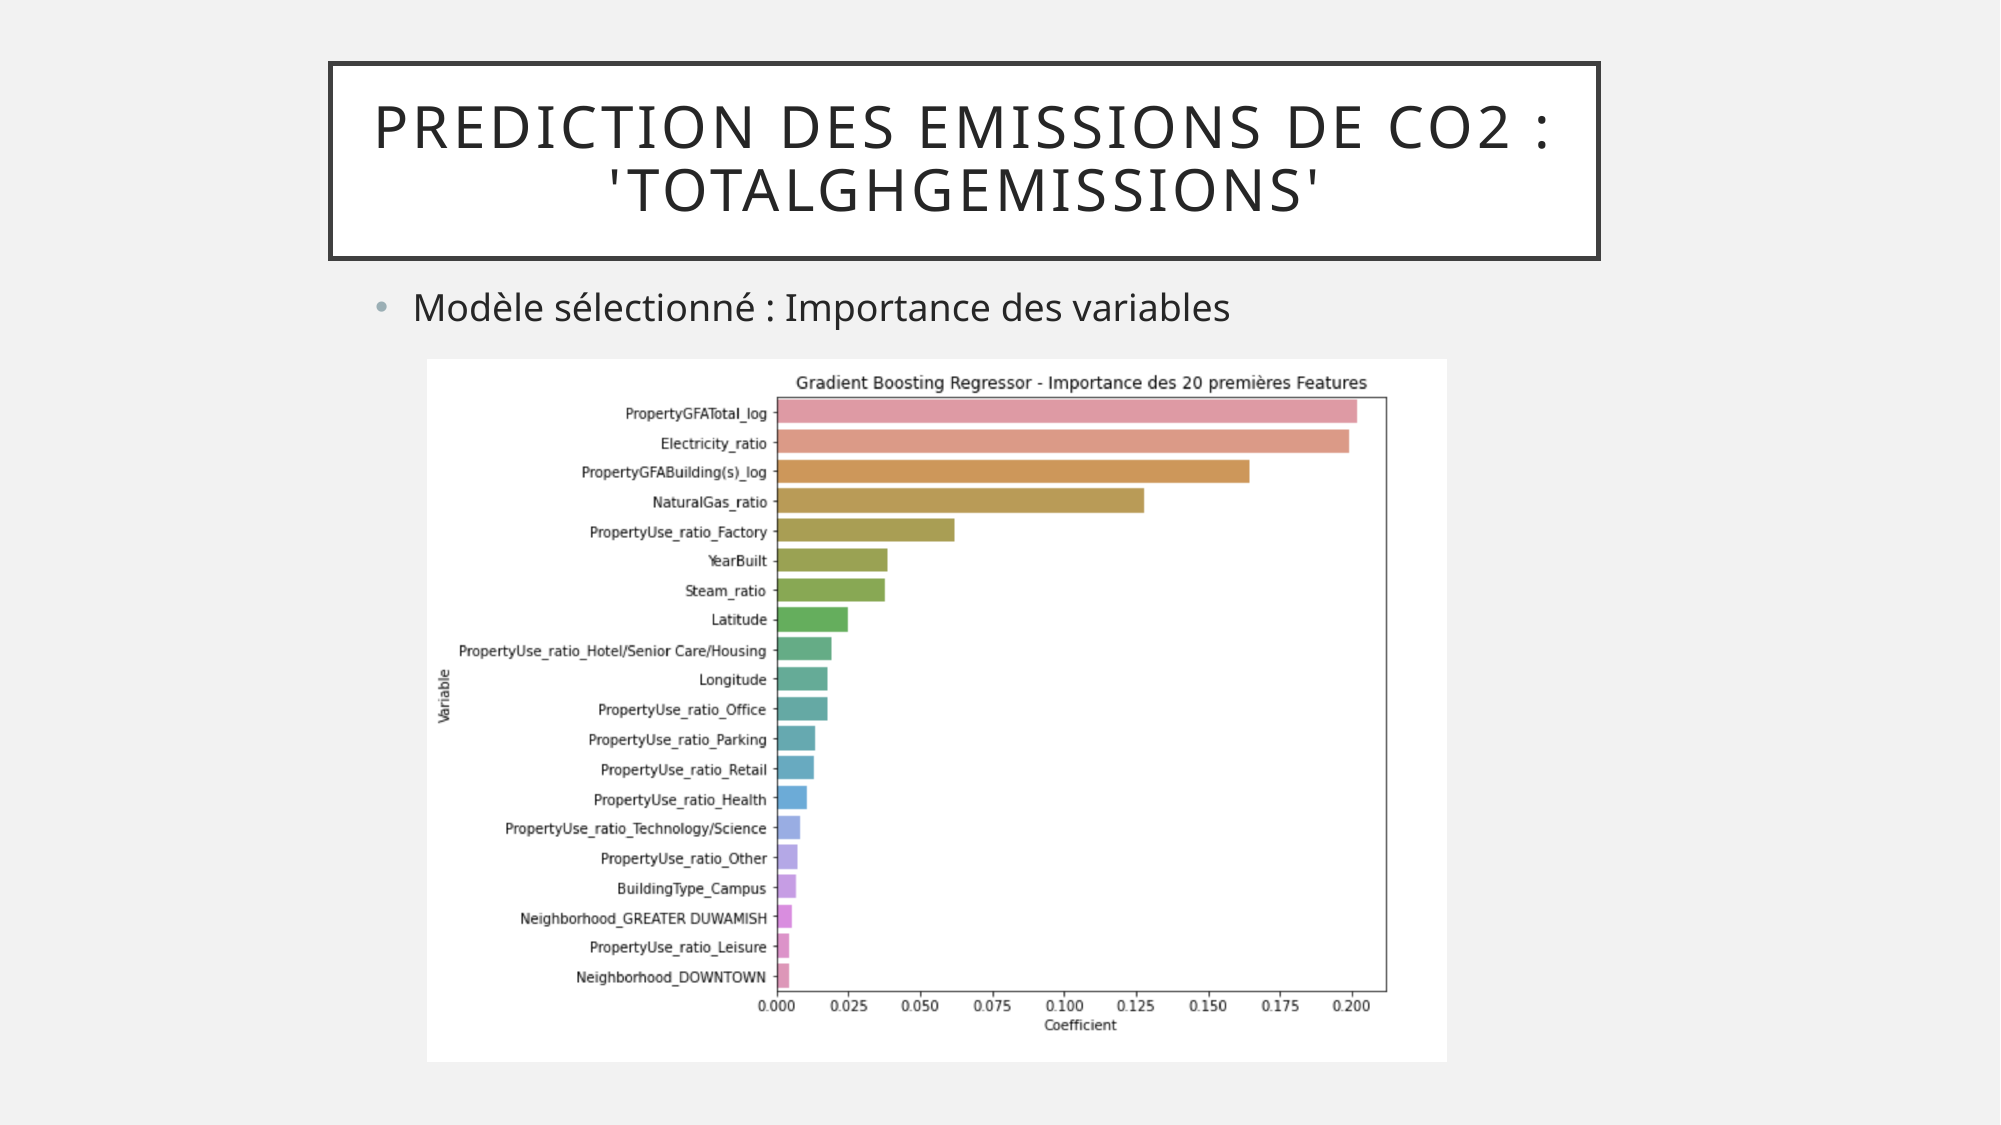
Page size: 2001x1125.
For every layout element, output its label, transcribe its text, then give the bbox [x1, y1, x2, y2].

list Modèle sélectionné : Importance des variables [360, 276, 1628, 786]
picture [427, 359, 1447, 1062]
title Prediction des emissions de CO2 : 'TotalGHGEmissions' [328, 61, 1601, 261]
